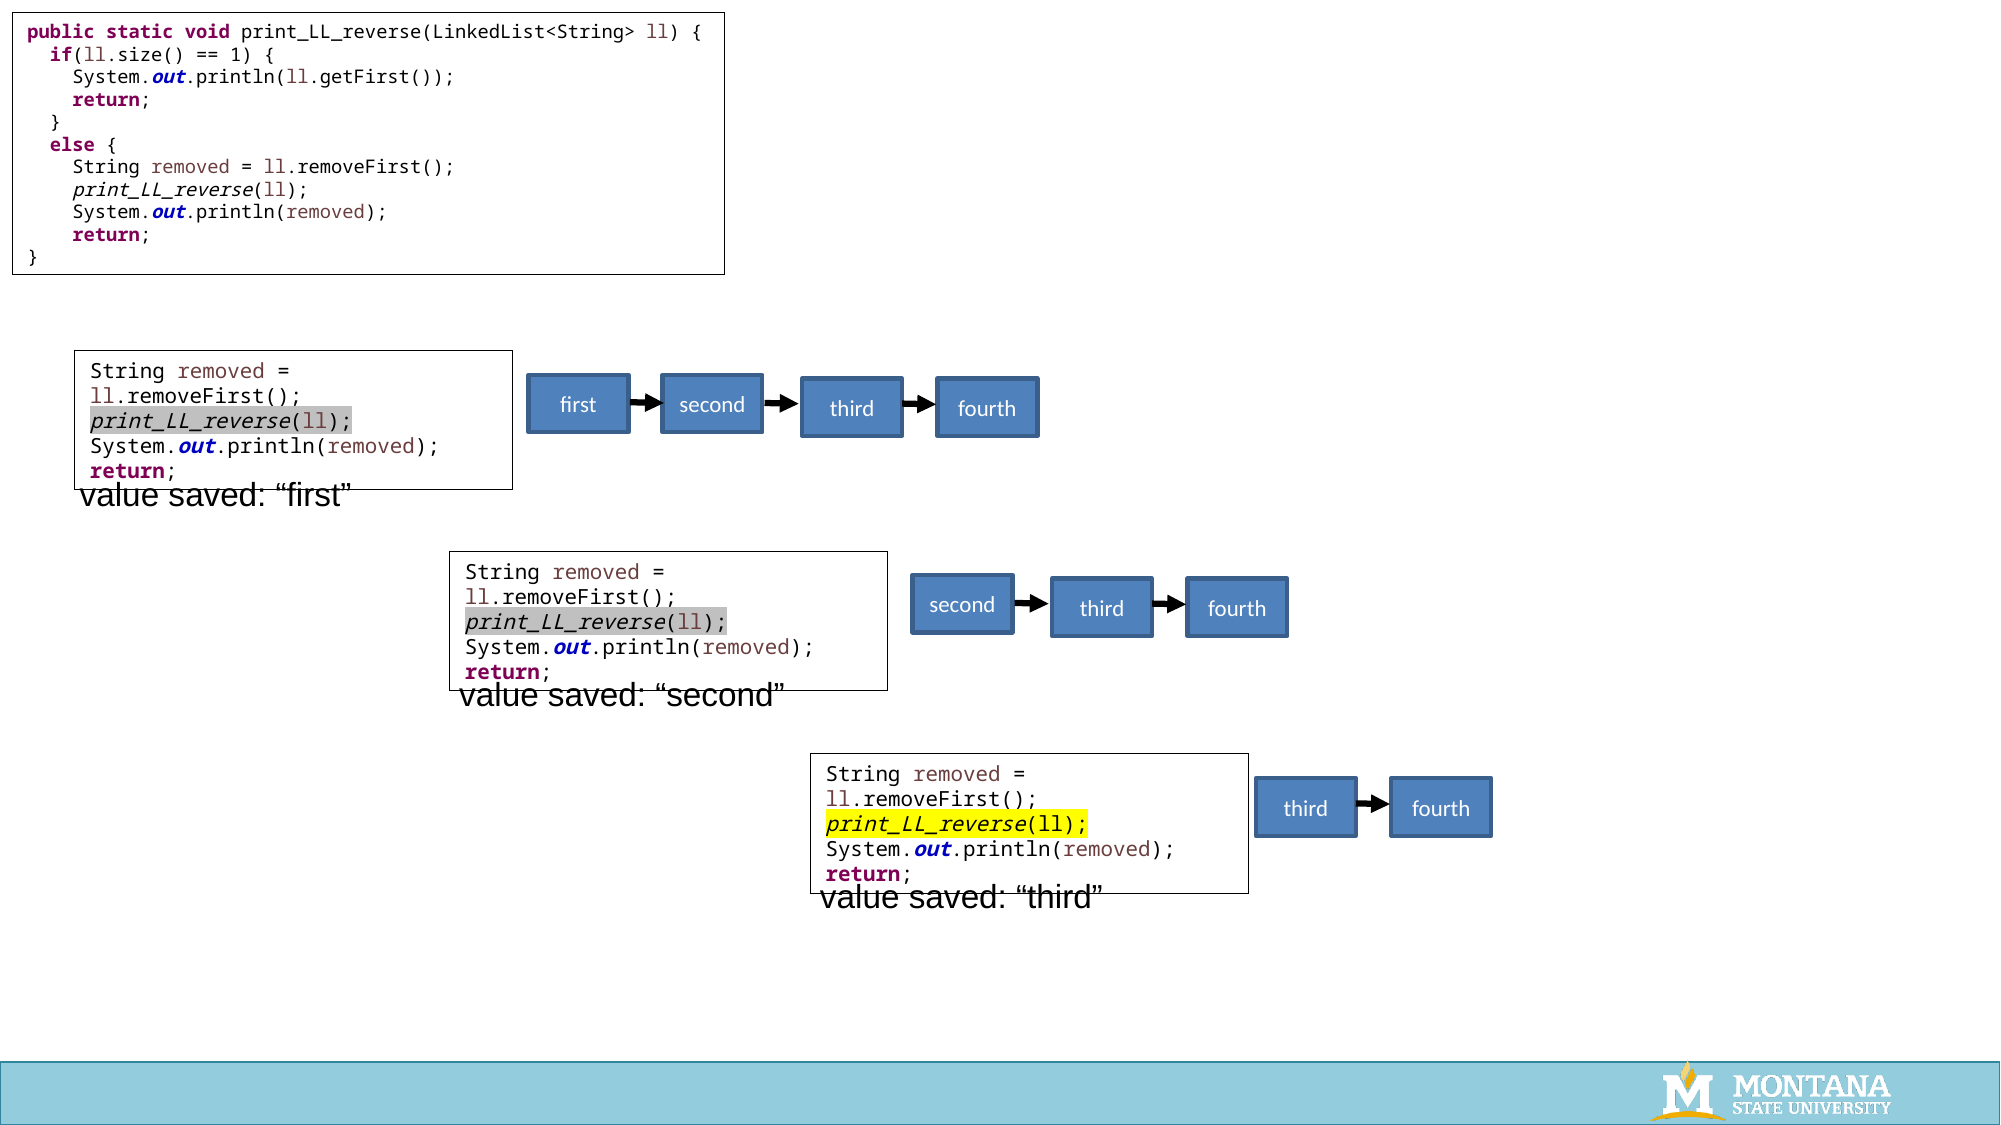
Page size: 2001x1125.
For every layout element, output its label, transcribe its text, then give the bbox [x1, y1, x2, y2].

text_box fourth [1389, 776, 1493, 838]
text_box String removed = ll.removeFirst(); print_LL_reverse(ll); System.out.println(removed); return; [449, 551, 888, 691]
text_box value saved: “second” [444, 665, 801, 721]
text_box String removed = ll.removeFirst(); print_LL_reverse(ll); System.out.println(removed); return; [810, 753, 1249, 894]
text_box third [1254, 776, 1358, 838]
text_box public static void print_LL_reverse(LinkedList<String> ll) { if(ll.size() == 1) { System.out.println(ll.getFirst()); return; } else { String removed = ll.removeFirst(); print_LL_reverse(ll); System.out.println(removed); return; } [12, 12, 725, 275]
text_box fourth [1185, 576, 1289, 638]
text_box third [800, 376, 904, 438]
text_box fourth [935, 376, 1040, 438]
text_box third [1050, 576, 1154, 638]
text_box value saved: “first” [64, 466, 367, 521]
picture [1649, 1060, 1892, 1122]
text_box second [910, 573, 1015, 635]
text_box String removed = ll.removeFirst(); print_LL_reverse(ll); System.out.println(removed); return; [74, 350, 513, 490]
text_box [1892, 1060, 2000, 1125]
text_box second [660, 373, 764, 434]
text_box first [526, 373, 631, 434]
text_box value saved: “third” [805, 867, 1119, 923]
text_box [0, 1060, 1647, 1125]
